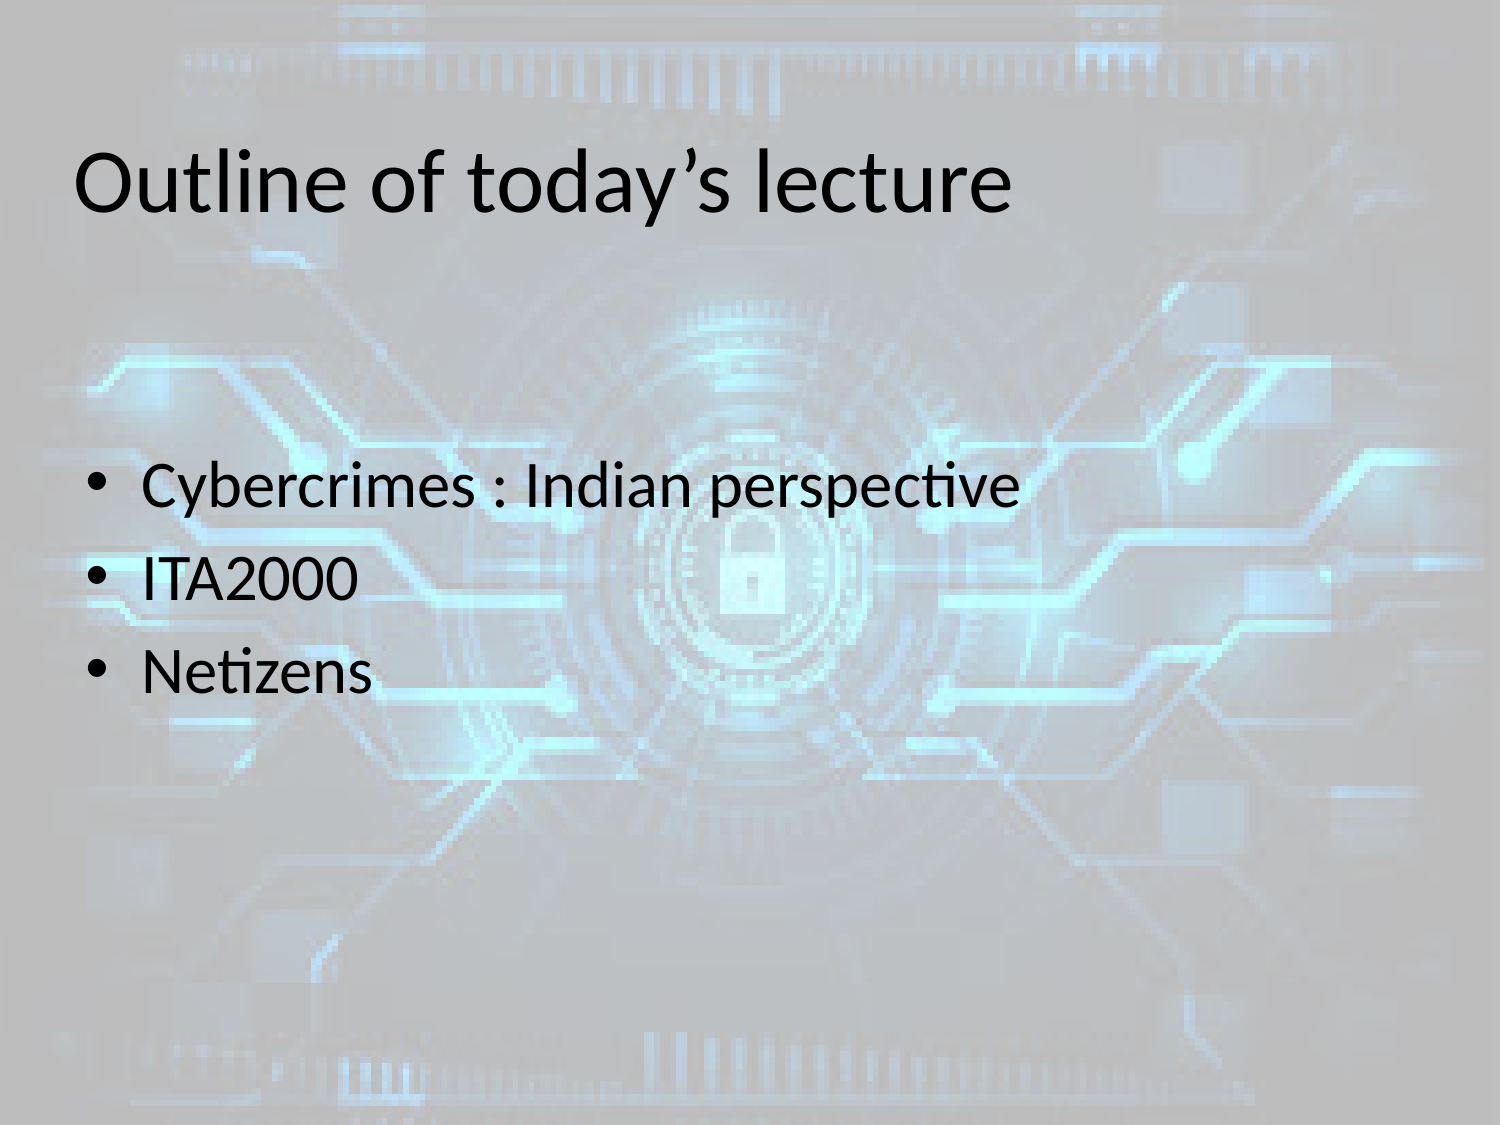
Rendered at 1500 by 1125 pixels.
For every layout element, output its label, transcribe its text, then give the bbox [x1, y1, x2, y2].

list Cybercrimes : Indian perspective ITA2000 Netizens [70, 339, 1421, 828]
title Outline of today’s lecture [58, 82, 1409, 270]
